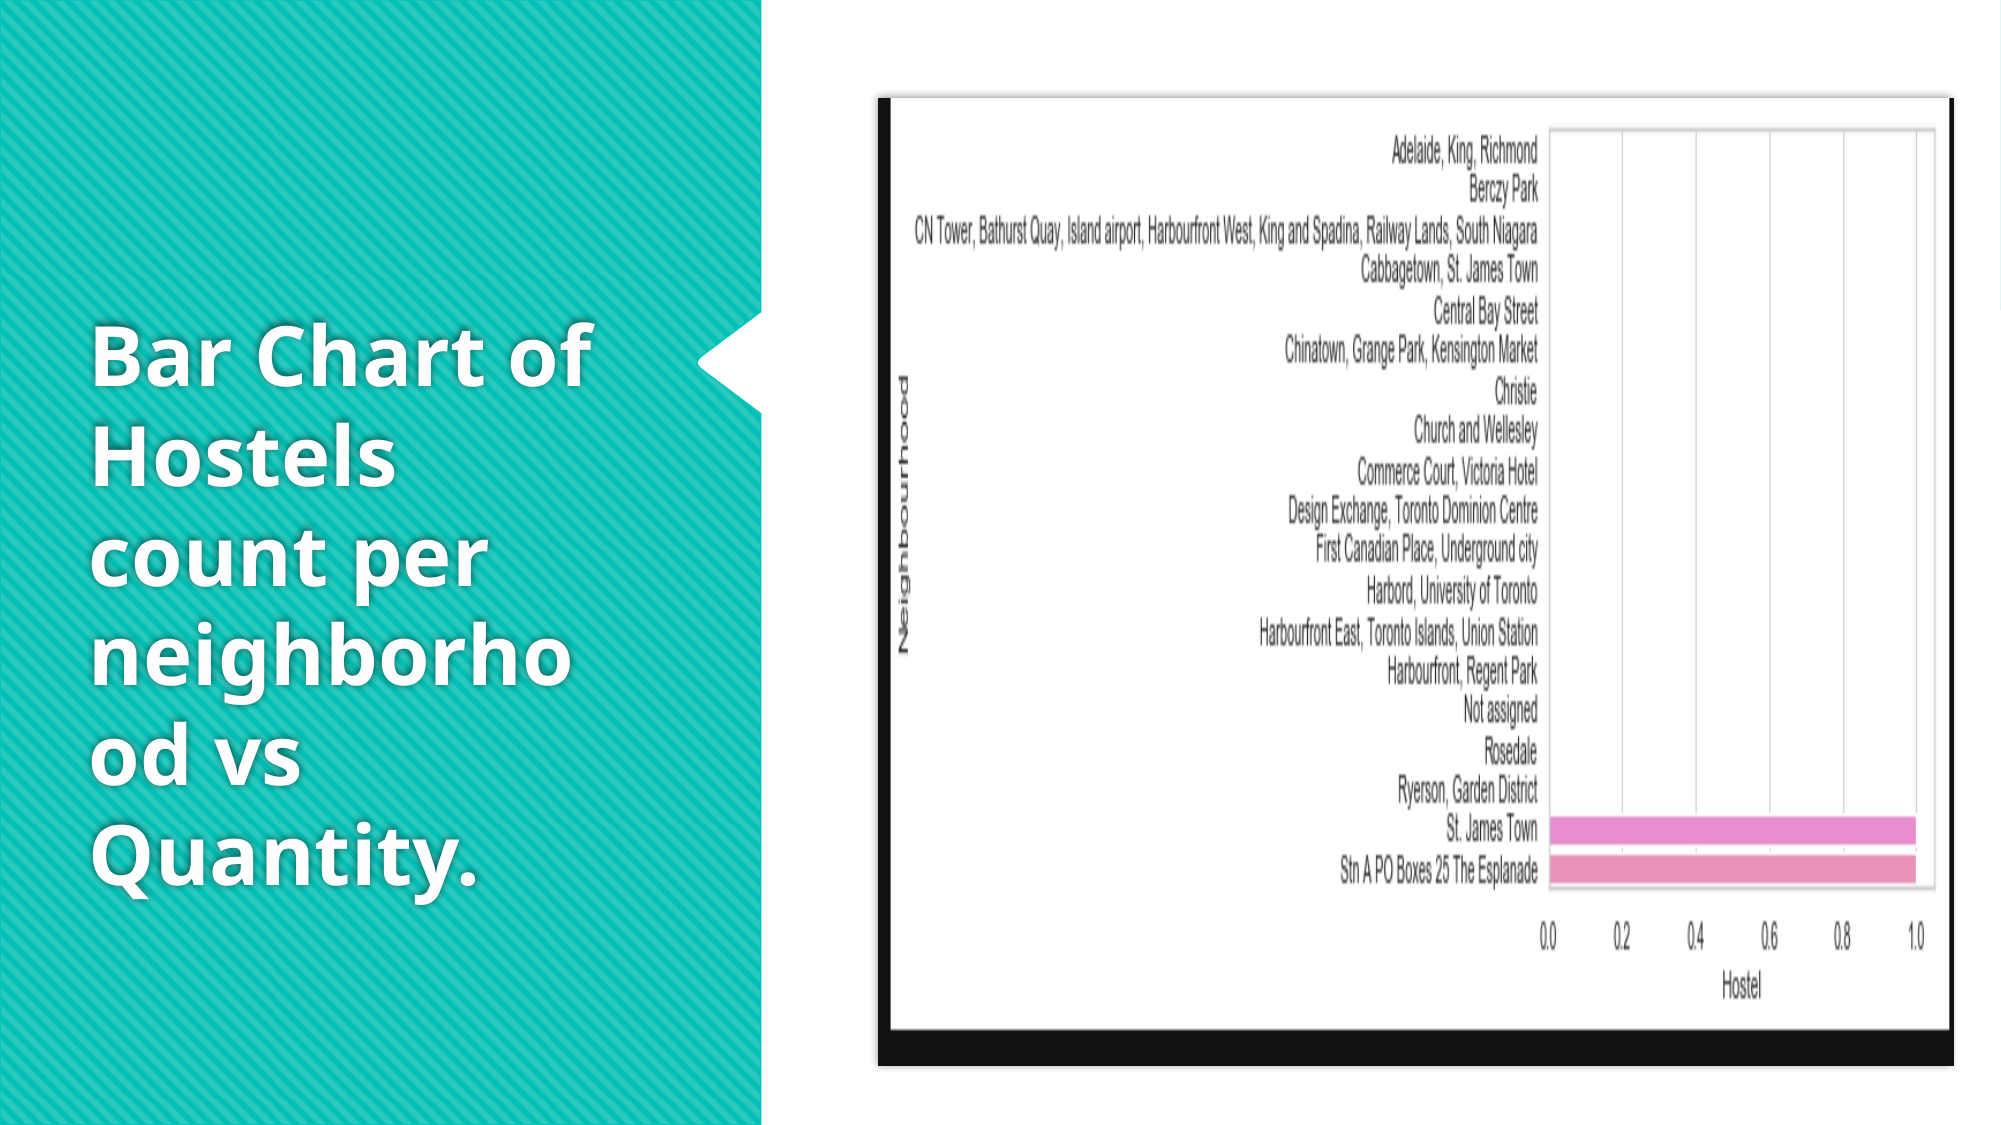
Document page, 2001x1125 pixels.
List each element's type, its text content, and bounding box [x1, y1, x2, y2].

text_box [0, 0, 762, 1125]
title Bar Chart of Hostels count per neighborhood vs Quantity. [74, 295, 639, 992]
text_box [698, 0, 2000, 1125]
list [878, 97, 1954, 1067]
